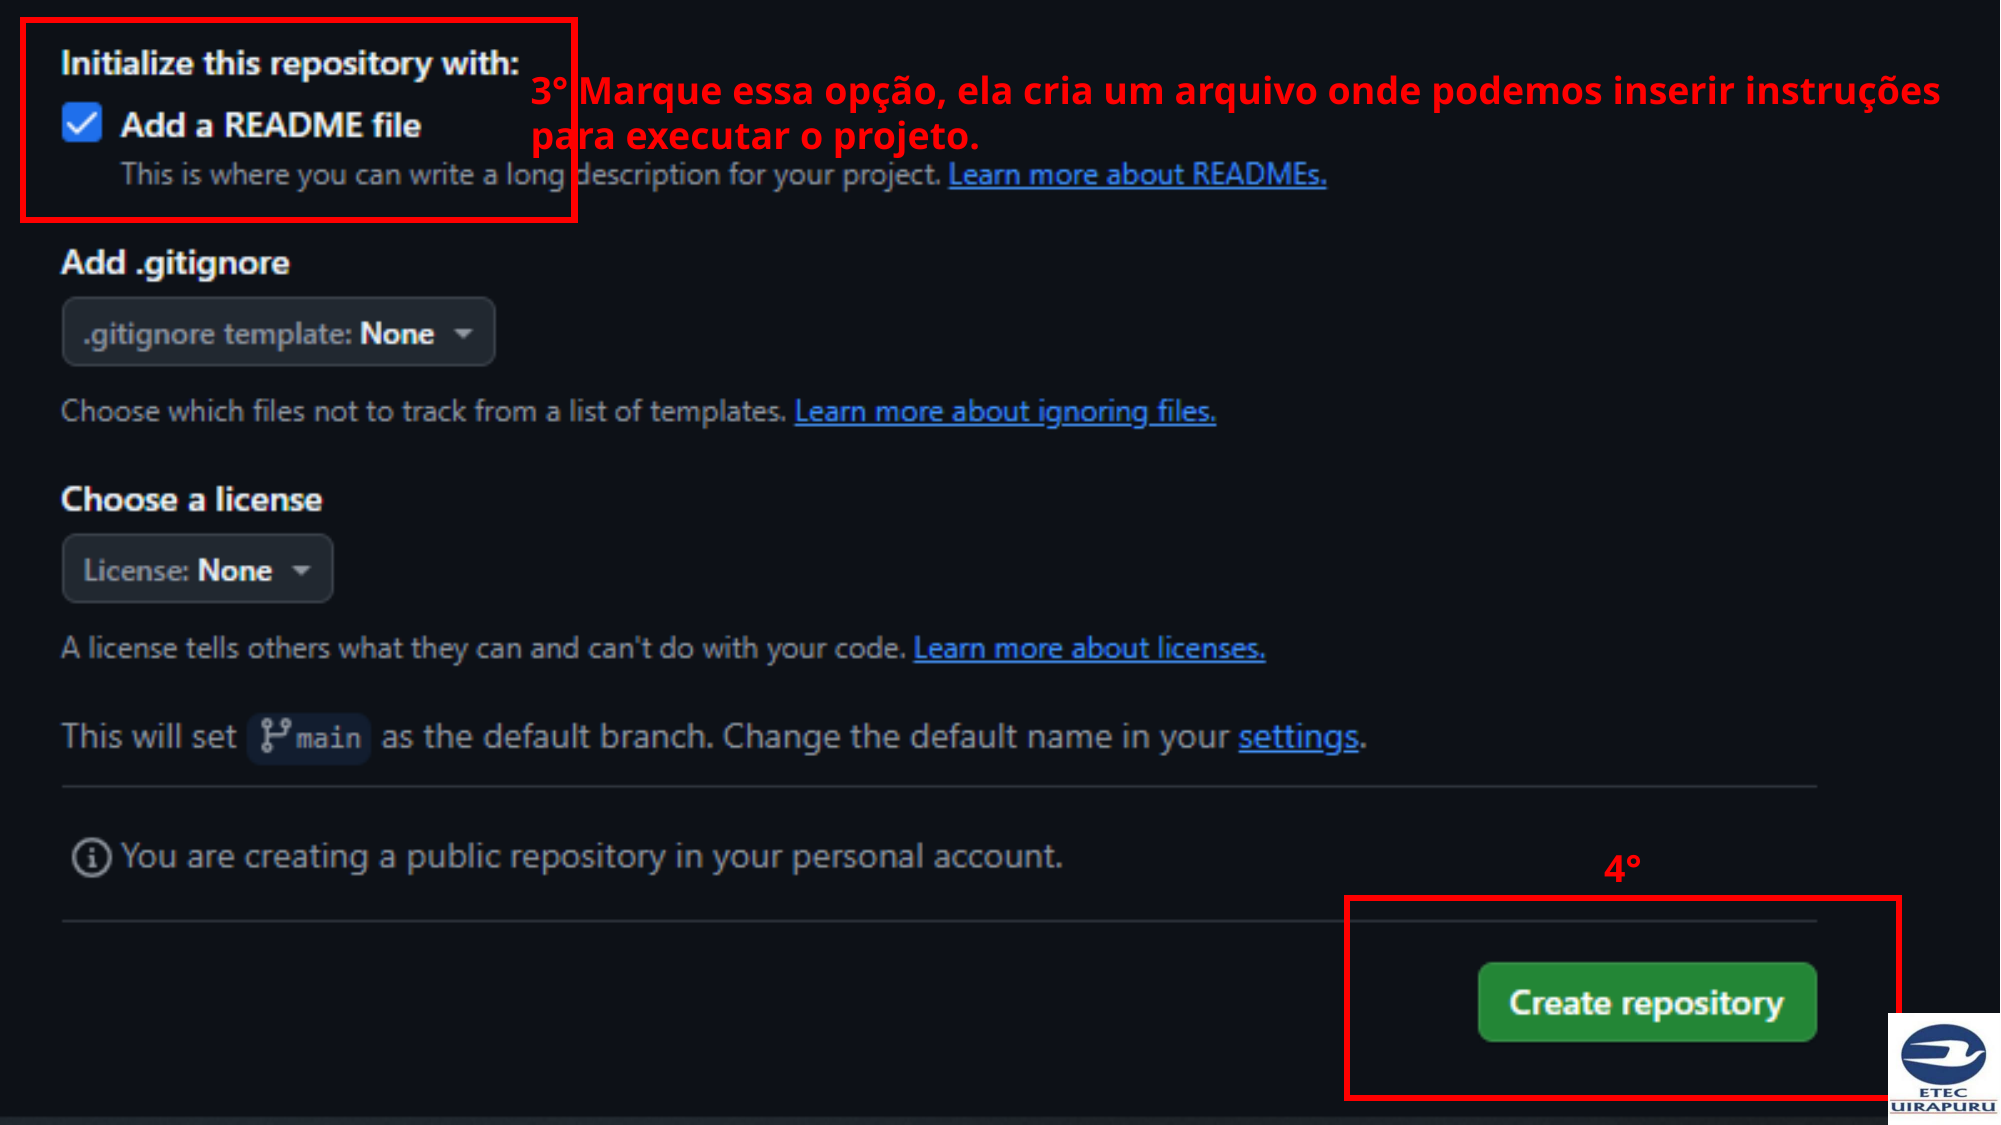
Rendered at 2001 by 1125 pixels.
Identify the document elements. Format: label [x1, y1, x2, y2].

list [0, 0, 2000, 1125]
picture [1888, 1012, 2000, 1125]
